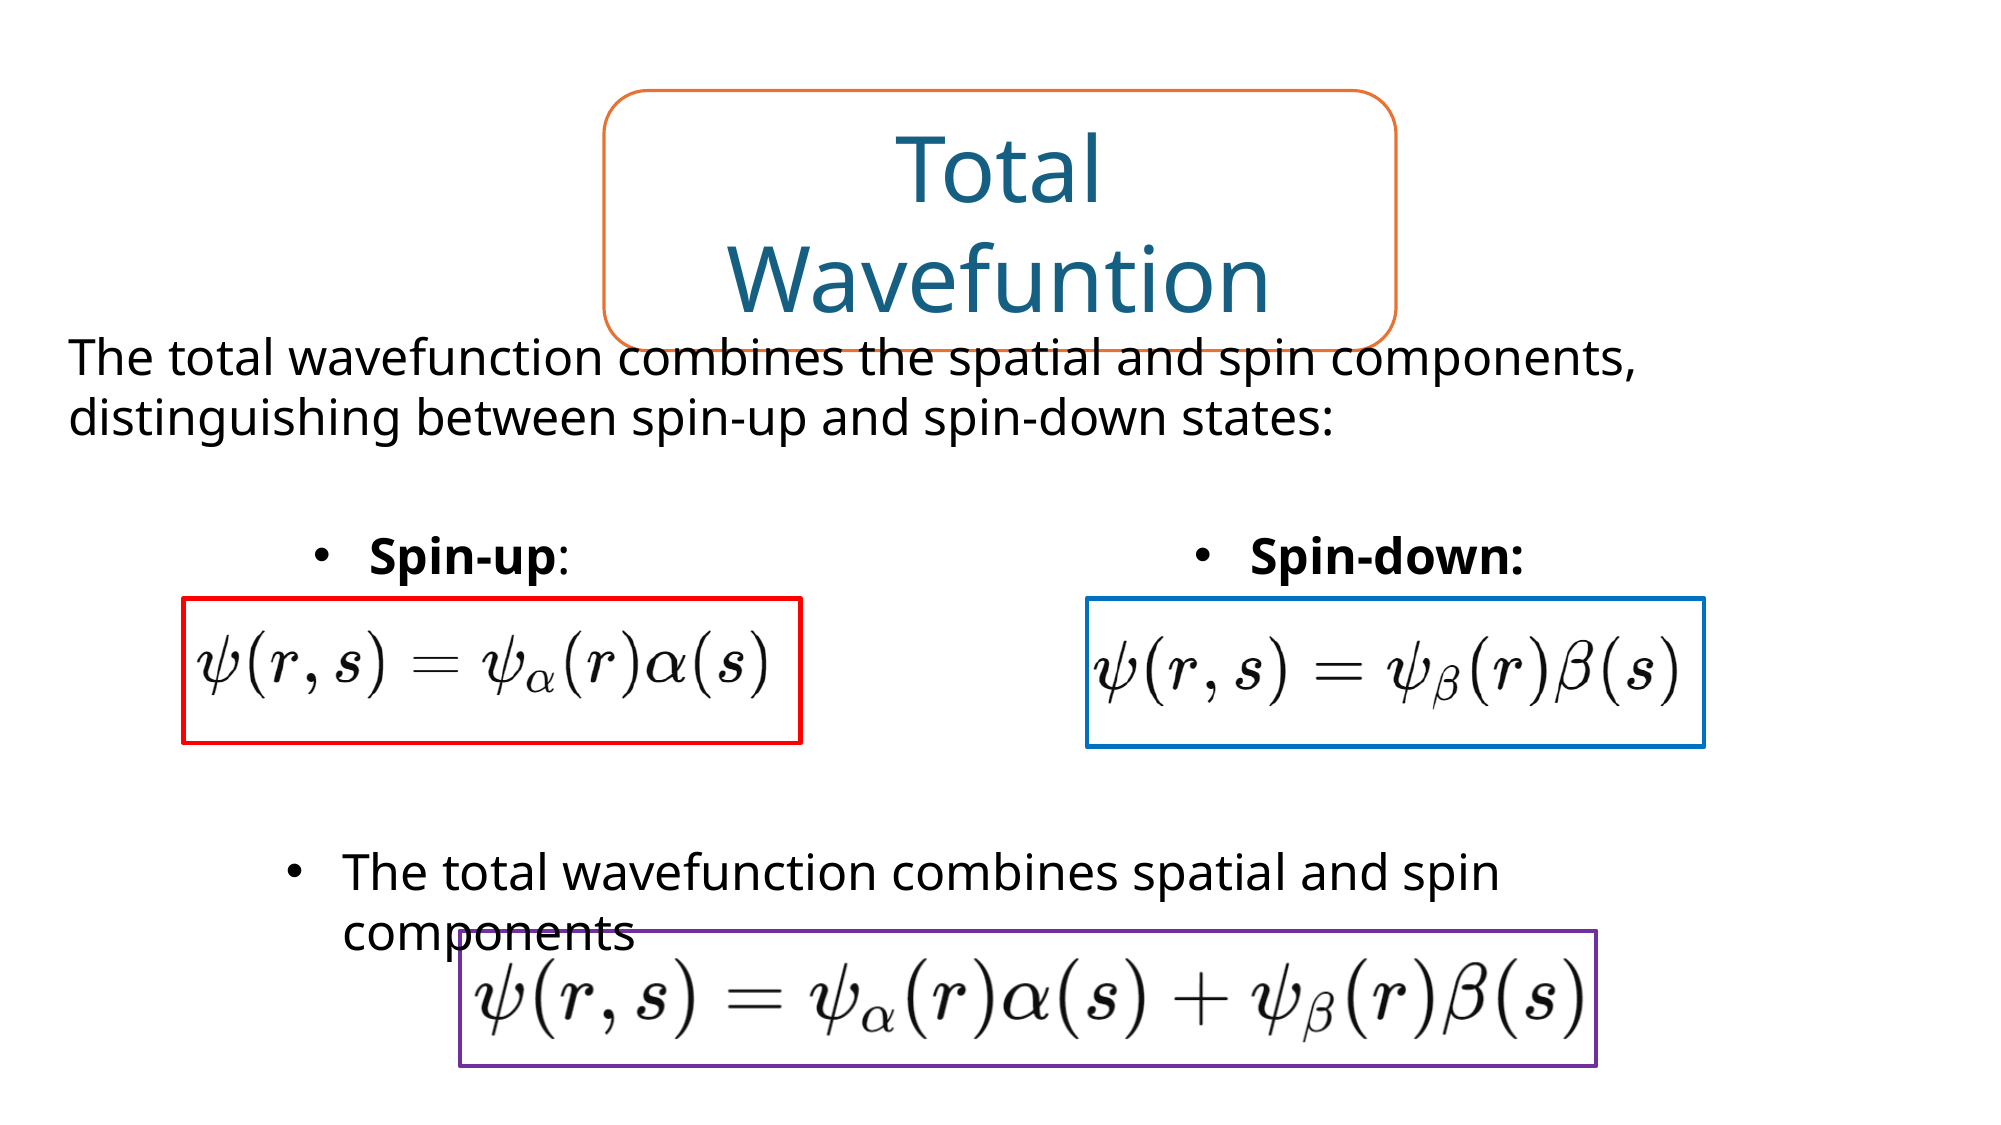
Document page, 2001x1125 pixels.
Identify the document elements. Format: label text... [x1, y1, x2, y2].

text_box Total Wavefuntion [602, 88, 1398, 317]
text_box The total wavefunction combines the spatial and spin components, distinguishing between spin-up and spin-down states: [53, 317, 2000, 453]
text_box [185, 516, 799, 742]
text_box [270, 832, 1730, 1065]
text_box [1088, 516, 1703, 745]
